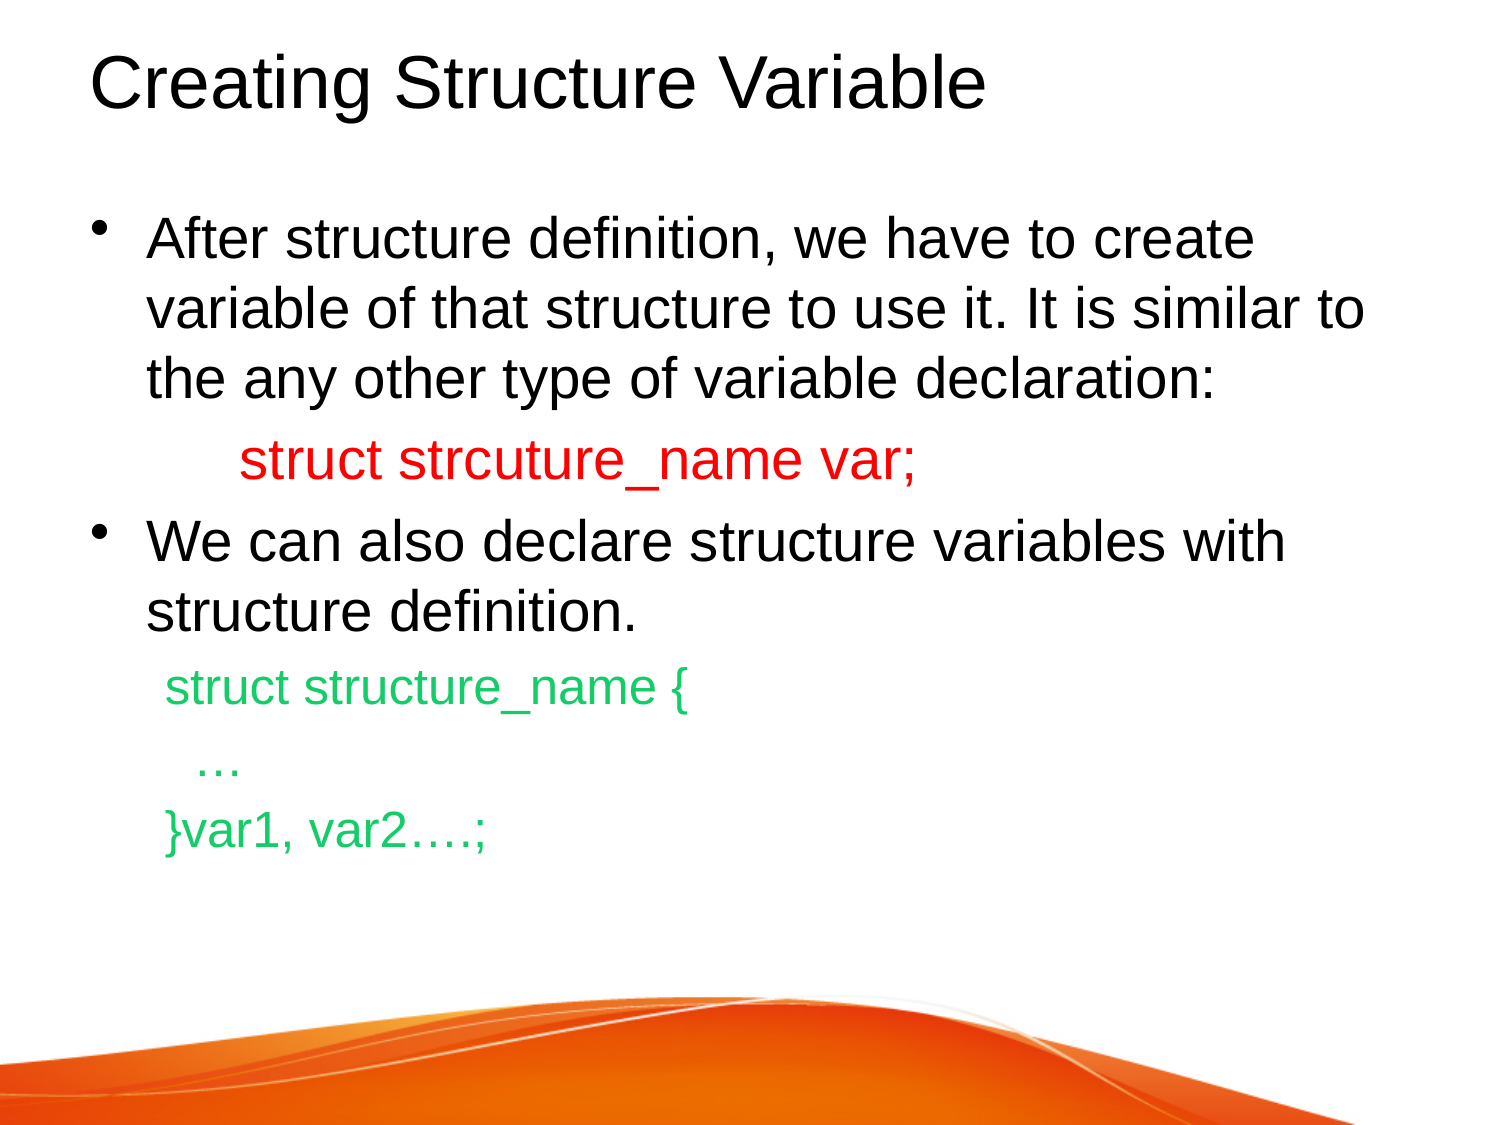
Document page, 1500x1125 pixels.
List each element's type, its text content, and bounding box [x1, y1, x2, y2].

picture [0, 0, 1500, 1125]
list After structure definition, we have to create variable of that structure to use it. It is similar to the any other type of variable declaration: struct strcuture_name var; We can also declare structure variables with structure definition. struct structure_name { … }var1, var2….; [74, 192, 1426, 1006]
title Creating Structure Variable [74, 30, 1426, 127]
